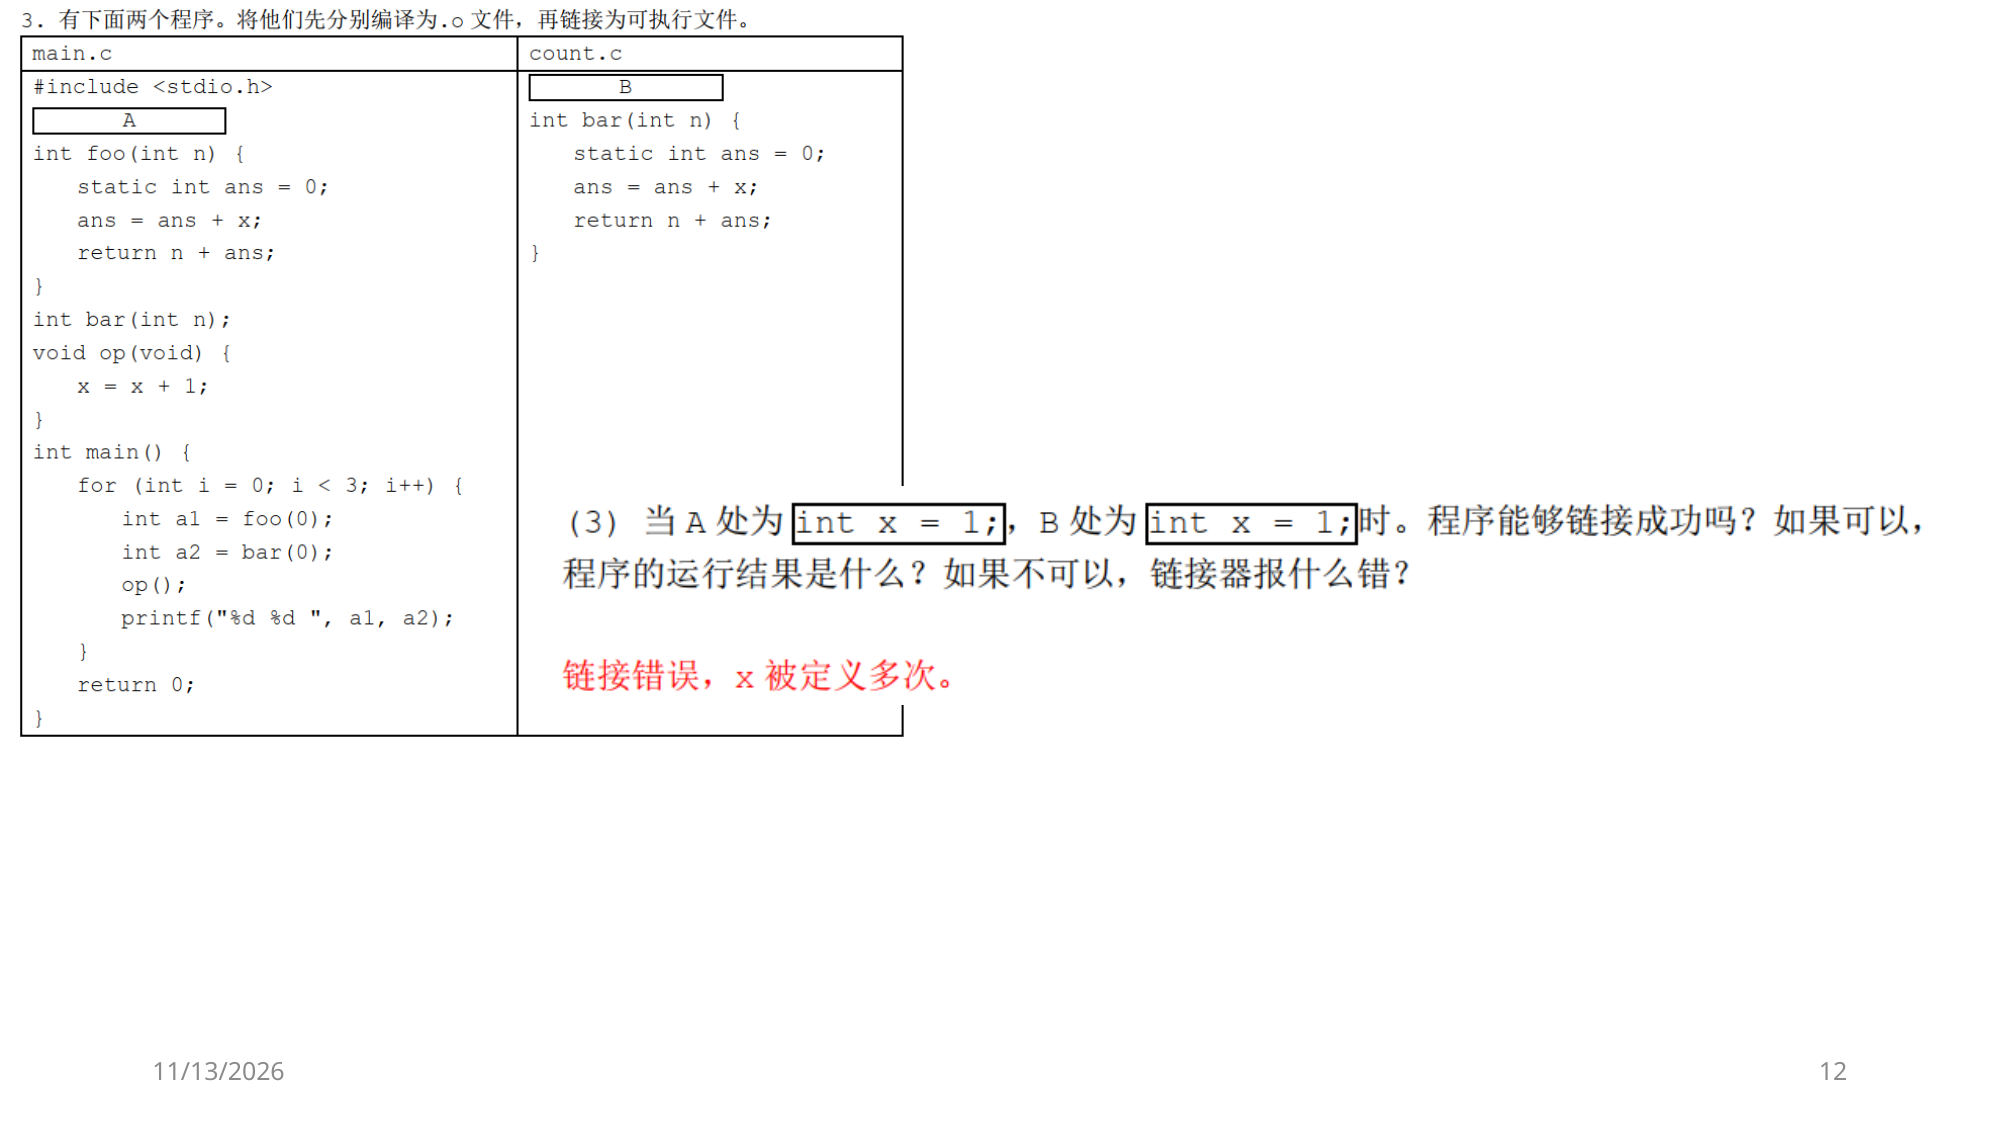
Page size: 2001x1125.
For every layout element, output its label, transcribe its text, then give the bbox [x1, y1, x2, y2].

slide_number 12 [1412, 1042, 1863, 1103]
picture [0, 0, 1973, 758]
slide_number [137, 1042, 588, 1103]
